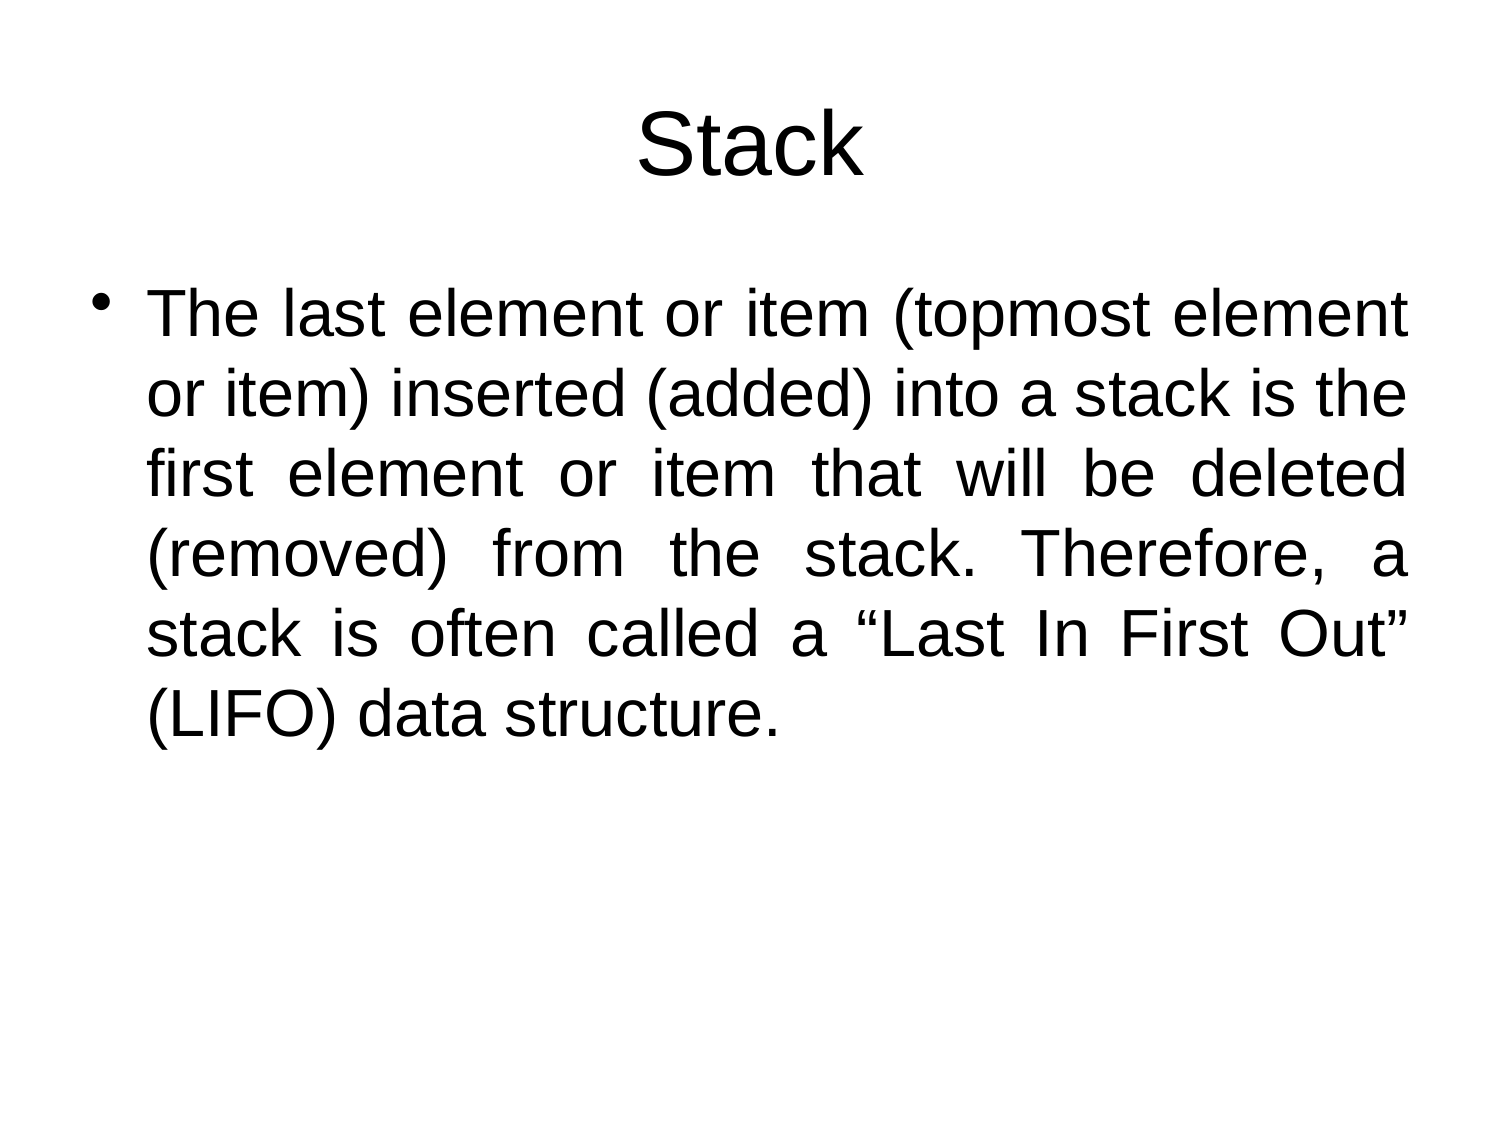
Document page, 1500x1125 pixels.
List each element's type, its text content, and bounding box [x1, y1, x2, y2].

list The last element or item (topmost element or item) inserted (added) into a stack is the first element or item that will be deleted (removed) from the stack. Therefore, a stack is often called a “Last In First Out” (LIFO) data structure. [75, 262, 1425, 1005]
title Stack [75, 45, 1425, 233]
